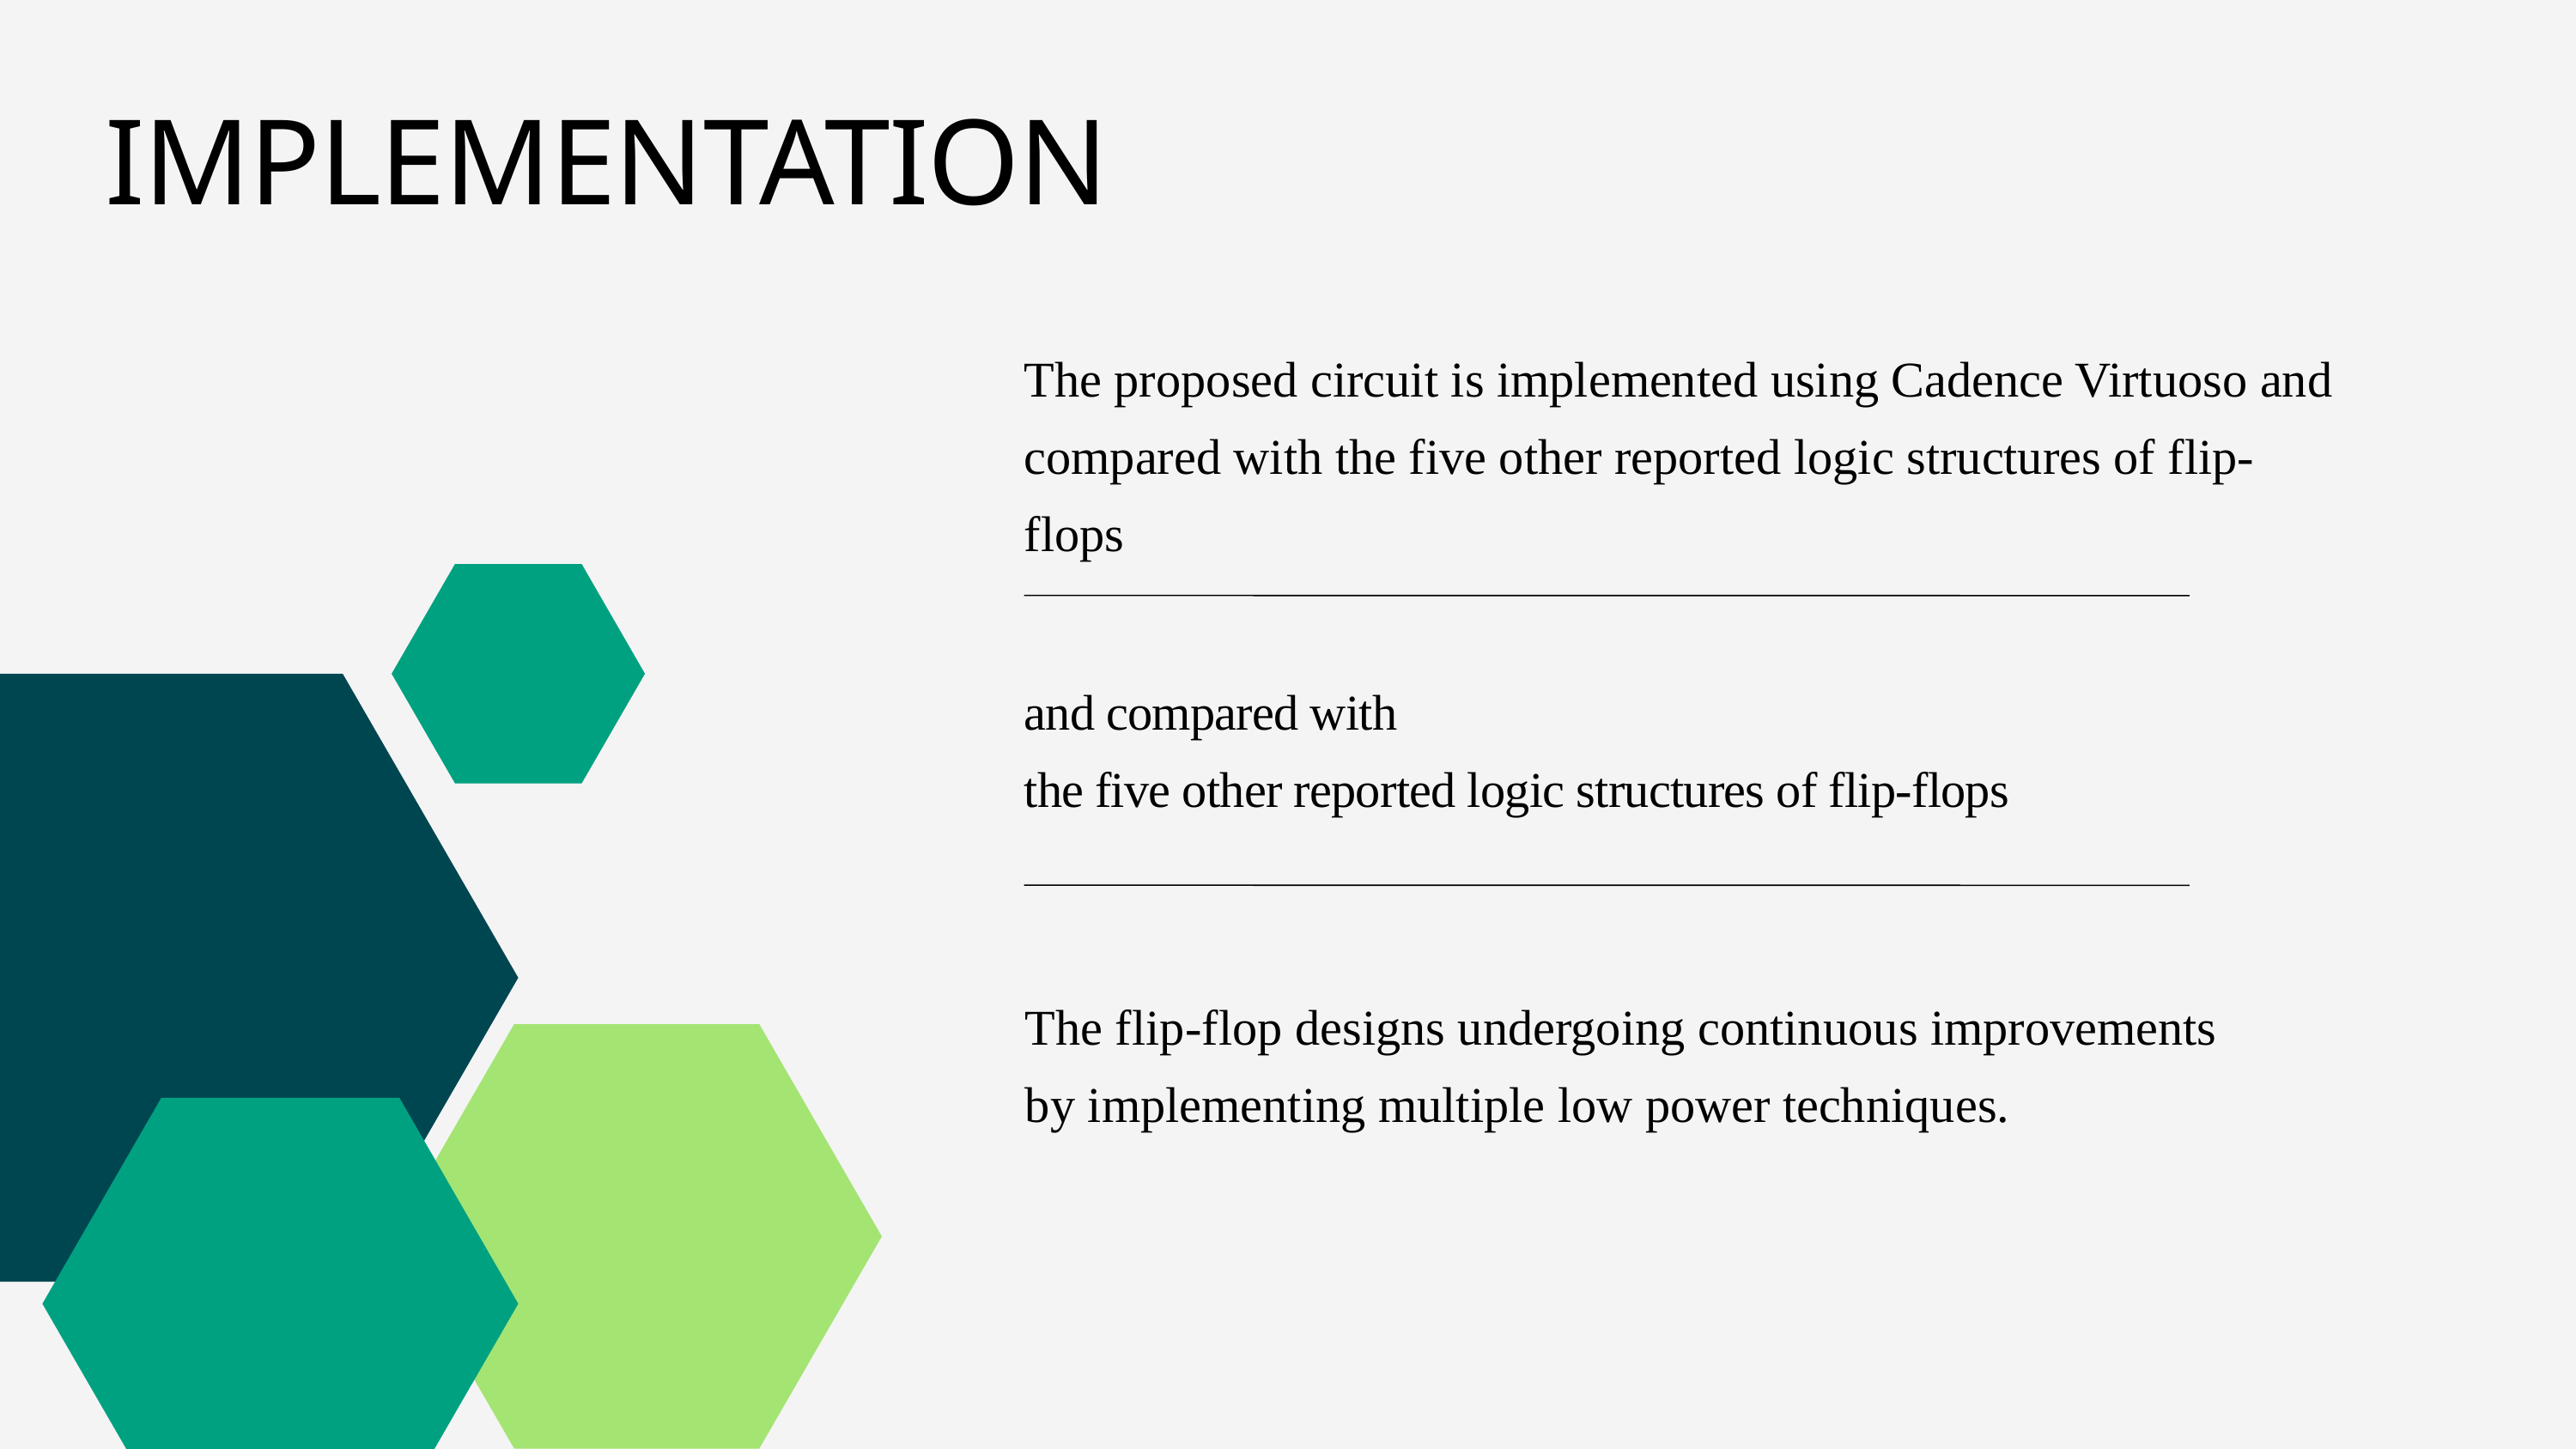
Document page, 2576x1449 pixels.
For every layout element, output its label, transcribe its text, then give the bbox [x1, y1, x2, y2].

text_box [391, 563, 646, 784]
text_box The flip-flop designs undergoing continuous improvements by implementing multiple low power techniques. [1024, 977, 2278, 1132]
text_box and compared with the five other reported logic structures of flip-flops [1024, 663, 2277, 818]
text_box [0, 673, 519, 1282]
text_box The proposed circuit is implemented using Cadence Virtuoso and compared with the five other reported logic structures of flip-flops [1024, 329, 2354, 561]
text_box IMPLEMENTATION [105, 67, 1492, 229]
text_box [42, 1097, 519, 1449]
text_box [391, 1023, 883, 1449]
